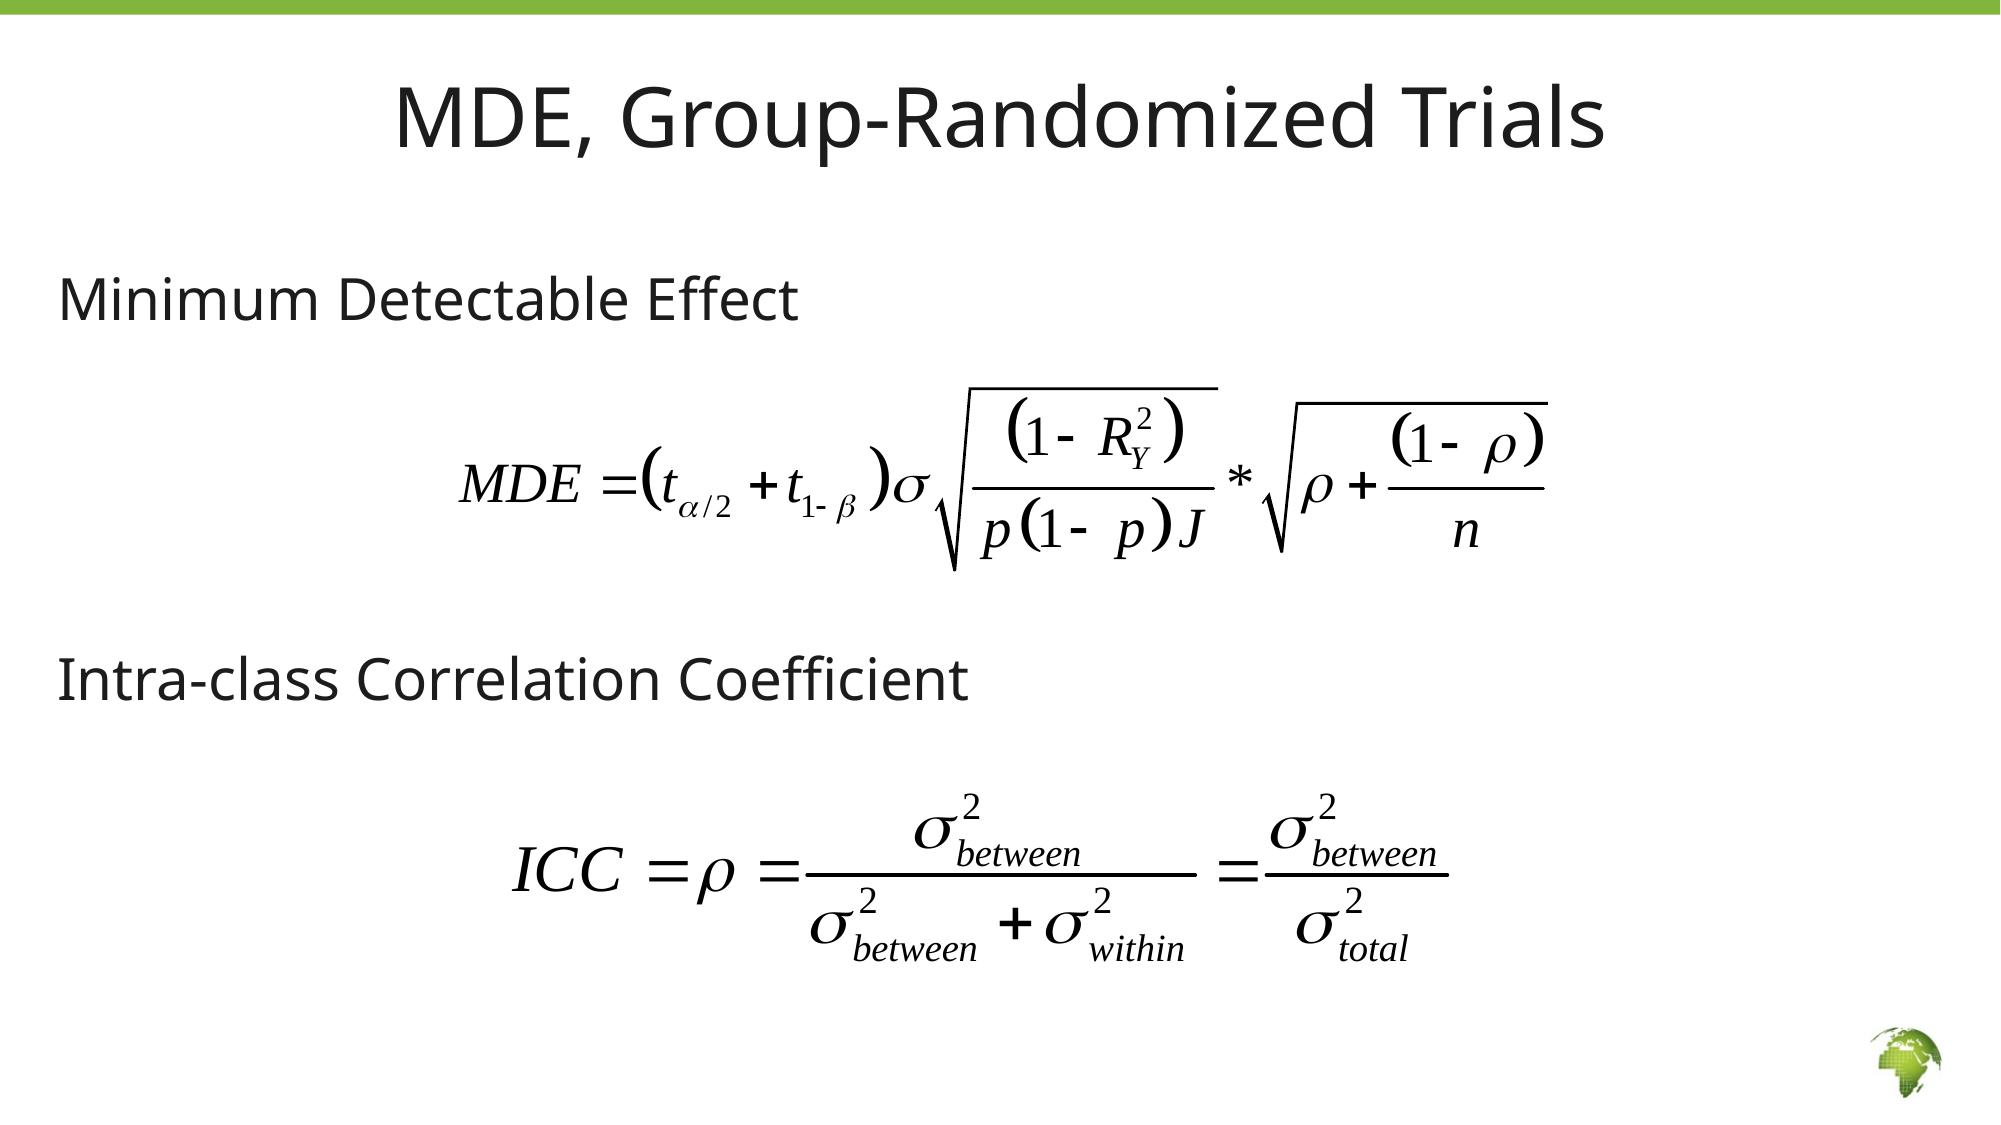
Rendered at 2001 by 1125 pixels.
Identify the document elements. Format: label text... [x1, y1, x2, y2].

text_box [449, 374, 1559, 584]
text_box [499, 774, 1462, 976]
list Minimum Detectable Effect Intra-class Correlation Coefficient [55, 262, 1945, 1021]
title MDE, Group-Randomized Trials [55, 14, 1945, 164]
picture [1870, 1027, 1942, 1098]
